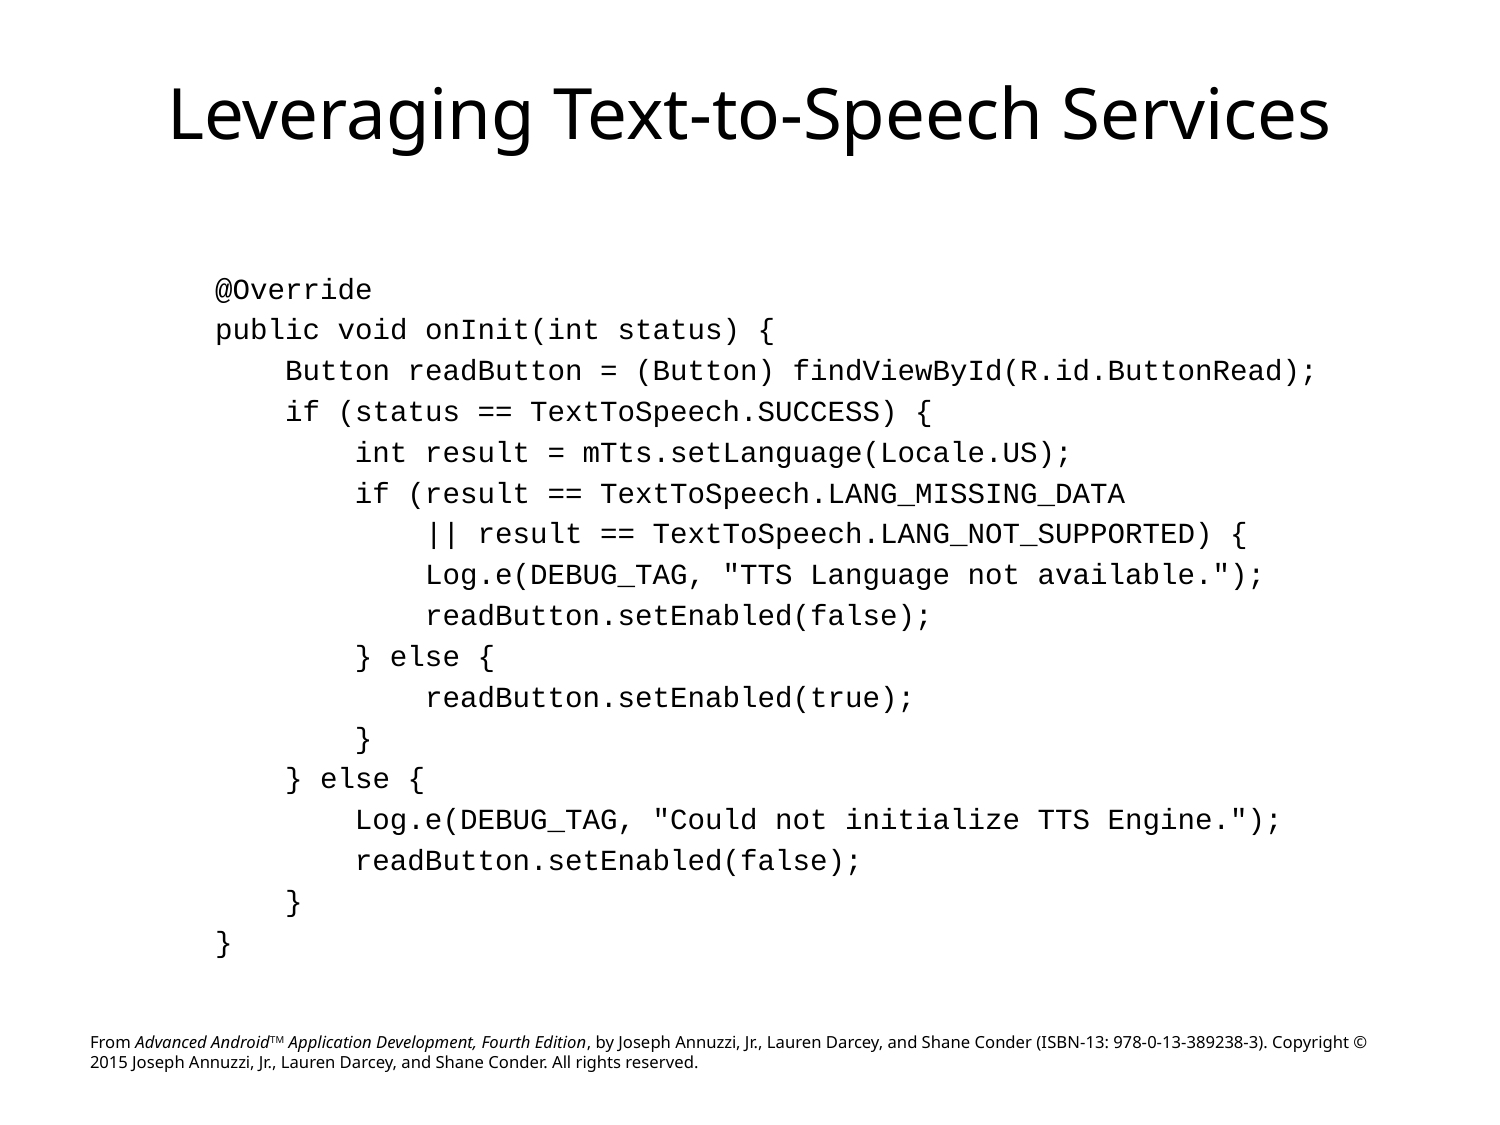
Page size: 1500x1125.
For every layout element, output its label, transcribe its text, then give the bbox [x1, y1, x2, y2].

list @Override public void onInit(int status) { Button readButton = (Button) findViewById(R.id.ButtonRead); if (status == TextToSpeech.SUCCESS) { int result = mTts.setLanguage(Locale.US); if (result == TextToSpeech.LANG_MISSING_DATA || result == TextToSpeech.LANG_NOT_SUPPORTED) { Log.e(DEBUG_TAG, "TTS Language not available."); readButton.setEnabled(false); } else { readButton.setEnabled(true); } } else { Log.e(DEBUG_TAG, "Could not initialize TTS Engine."); readButton.setEnabled(false); } } [75, 262, 1425, 1005]
footer From Advanced AndroidTM Application Development, Fourth Edition, by Joseph Annuzzi, Jr., Lauren Darcey, and Shane Conder (ISBN-13: 978-0-13-389238-3). Copyright © 2015 Joseph Annuzzi, Jr., Lauren Darcey, and Shane Conder. All rights reserved. [74, 1024, 1426, 1103]
title Leveraging Text-to-Speech Services [75, 45, 1425, 188]
